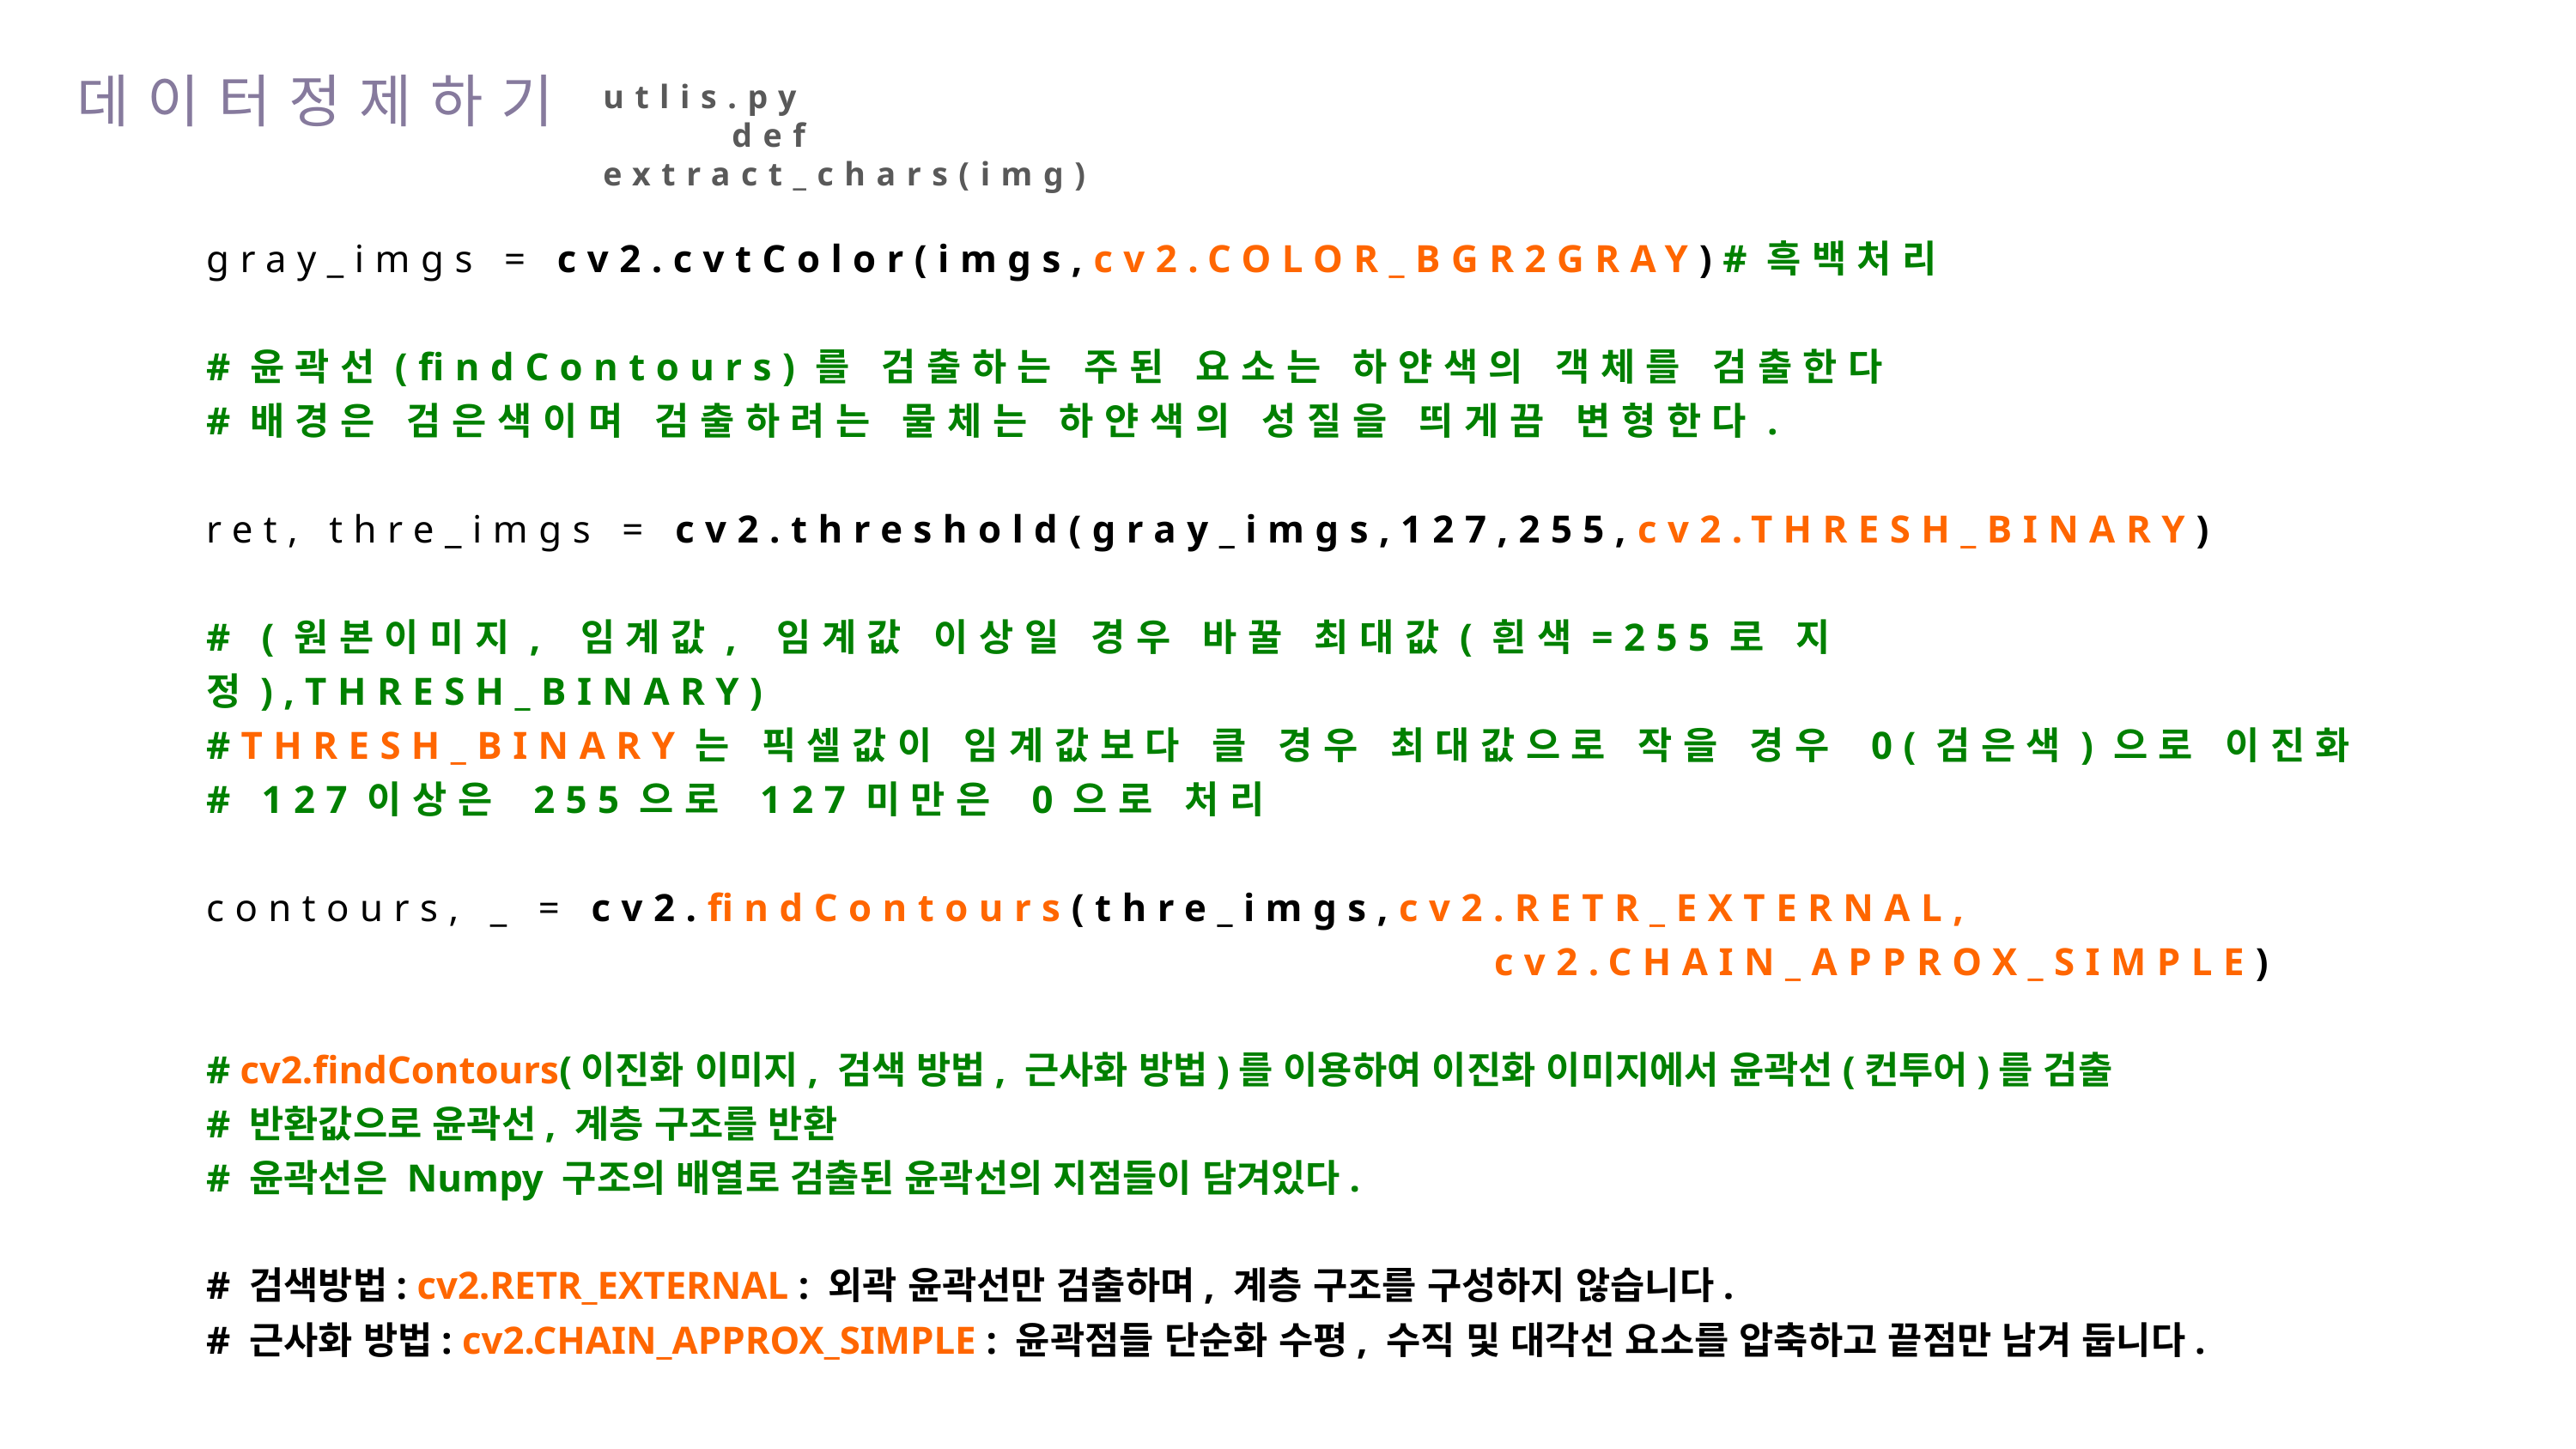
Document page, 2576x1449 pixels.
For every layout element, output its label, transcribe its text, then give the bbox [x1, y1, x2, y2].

text_box gray_imgs = cv2.cvtColor(imgs,cv2.COLOR_BGR2GRAY)#흑백처리 #윤곽선(findContours)를 검출하는 주된 요소는 하얀색의 객체를 검출한다 #배경은 검은색이며 검출하려는 물체는 하얀색의 성질을 띄게끔 변형한다. ret, thre_imgs = cv2.threshold(gray_imgs,127,255,cv2.THRESH_BINARY) # (원본이미지, 임계값, 임계값 이상일 경우 바꿀 최대값(흰색=255로 지정),THRESH_BINARY) #THRESH_BINARY는 픽셀값이 임계값보다 클 경우 최대값으로 작을 경우 0(검은색)으로 이진화 # 127이상은 255으로 127미만은 0으로 처리 contours, _ = cv2.findContours(thre_imgs,cv2.RETR_EXTERNAL, cv2.CHAIN_APPROX_SIMPLE) # cv2.findContours(이진화 이미지, 검색 방법, 근사화 방법)를 이용하여 이진화 이미지에서 윤곽선(컨투어)를 검출 # 반환값으로 윤곽선, 계층 구조를 반환 # 윤곽선은 Numpy 구조의 배열로 검출된 윤곽선의 지점들이 담겨있다. # 검색방법: cv2.RETR_EXTERNAL : 외곽 윤곽선만 검출하며, 계층 구조를 구성하지 않습니다. # 근사화 방법: cv2.CHAIN_APPROX_SIMPLE : 윤곽점들 단순화 수평, 수직 및 대각선 요소를 압축하고 끝점만 남겨 둡니다. [192, 220, 2372, 1051]
text_box gray_imgs = cv2.cvtColor(imgs,cv2.COLOR_BGR2GRAY)#흑백처리 #윤곽선(findContours)를 검출하는 주된 요소는 하얀색의 객체를 검출한다 #배경은 검은색이며 검출하려는 물체는 하얀색의 성질을 띄게끔 변형한다. ret, thre_imgs = cv2.threshold(gray_imgs,127,255,cv2.THRESH_BINARY) # (원본이미지, 임계값, 임계값 이상일 경우 바꿀 최대값(흰색=255로 지정),THRESH_BINARY) #THRESH_BINARY는 픽셀값이 임계값보다 클 경우 최대값으로 작을 경우 0(검은색)으로 이진화 # 127이상은 255으로 127미만은 0으로 처리 contours, _ = cv2.findContours(thre_imgs,cv2.RETR_EXTERNAL, cv2.CHAIN_APPROX_SIMPLE) # cv2.findContours(이진화 이미지, 검색 방법, 근사화 방법)를 이용하여 이진화 이미지에서 윤곽선(컨투어)를 검출 # 반환값으로 윤곽선, 계층 구조를 반환 # 윤곽선은 Numpy 구조의 배열로 검출된 윤곽선의 지점들이 담겨있다. # 검색방법: cv2.RETR_EXTERNAL : 외곽 윤곽선만 검출하며, 계층 구조를 구성하지 않습니다. # 근사화 방법: cv2.CHAIN_APPROX_SIMPLE : 윤곽점들 단순화 수평, 수직 및 대각선 요소를 압축하고 끝점만 남겨 둡니다. [192, 1325, 2372, 1422]
text_box 데이터정제하기 [64, 58, 1151, 156]
text_box [108, 1051, 2576, 1325]
text_box utlis.py def extract_chars(img) [590, 70, 1331, 198]
